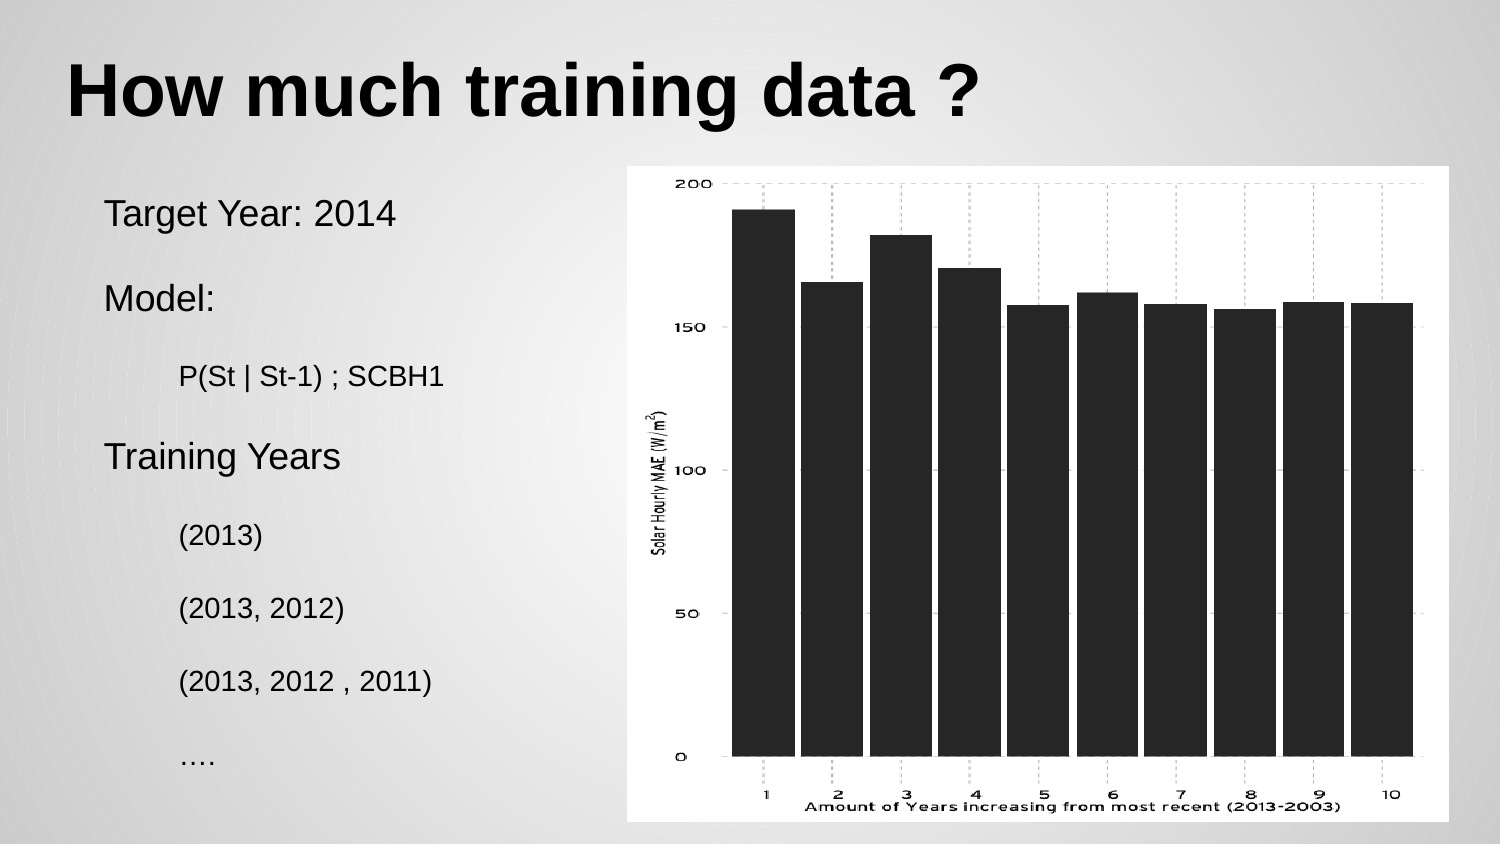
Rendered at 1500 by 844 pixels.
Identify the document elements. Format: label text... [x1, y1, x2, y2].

list Target Year: 2014 Model: P(St | St-1) ; SCBH1 Training Years (2013) (2013, 2012) (2013, 2012 , 2011) …. [51, 166, 626, 790]
picture [627, 166, 1450, 822]
title How much training data ? [51, 26, 1449, 120]
